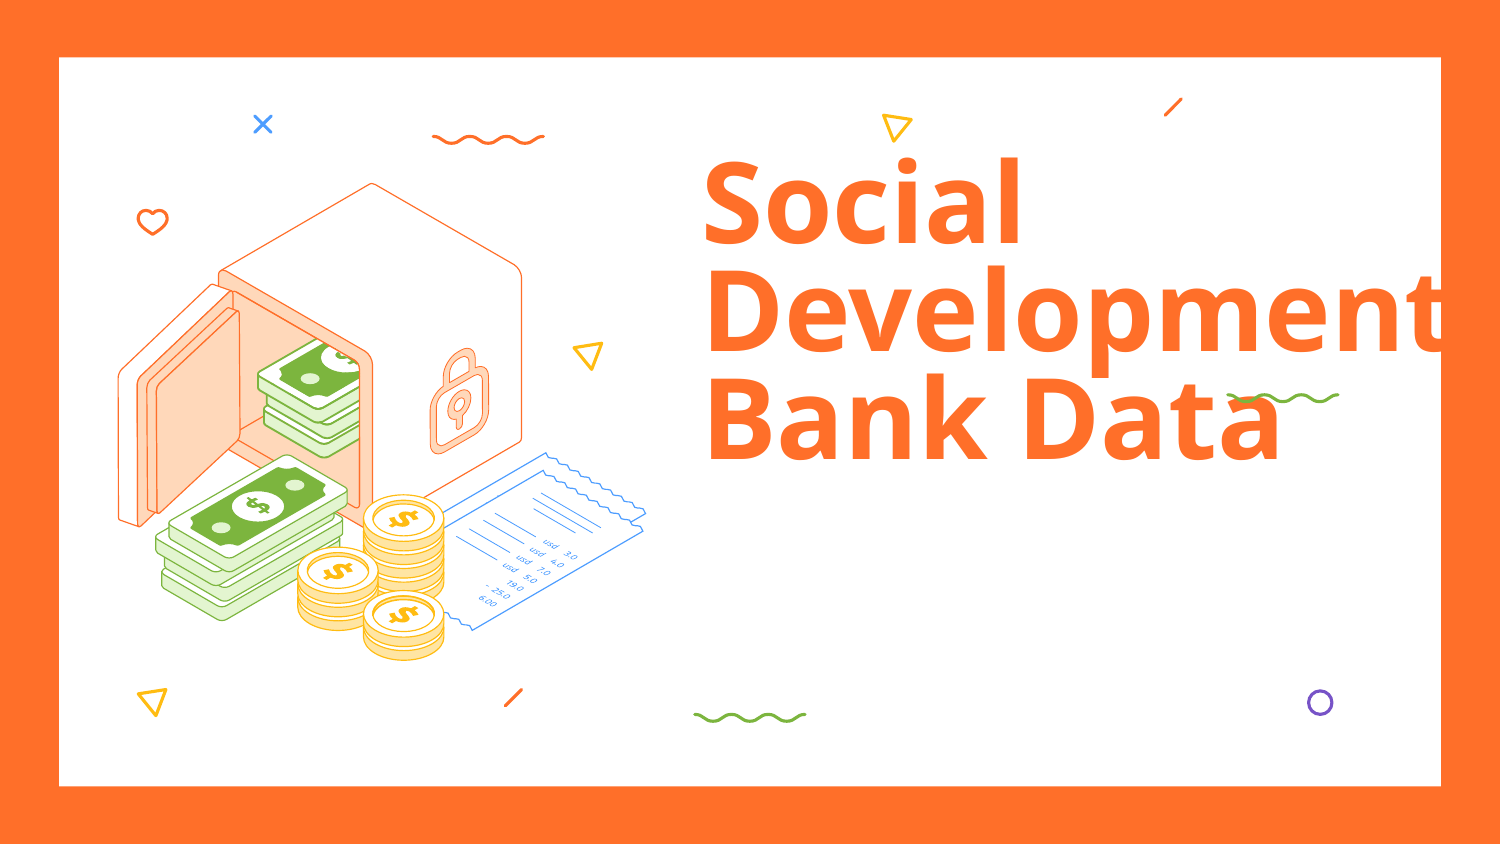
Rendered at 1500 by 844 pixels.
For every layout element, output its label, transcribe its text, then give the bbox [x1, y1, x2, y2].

title Social Development Bank Data [1342, 102, 1500, 537]
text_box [137, 98, 1339, 722]
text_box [117, 183, 132, 661]
